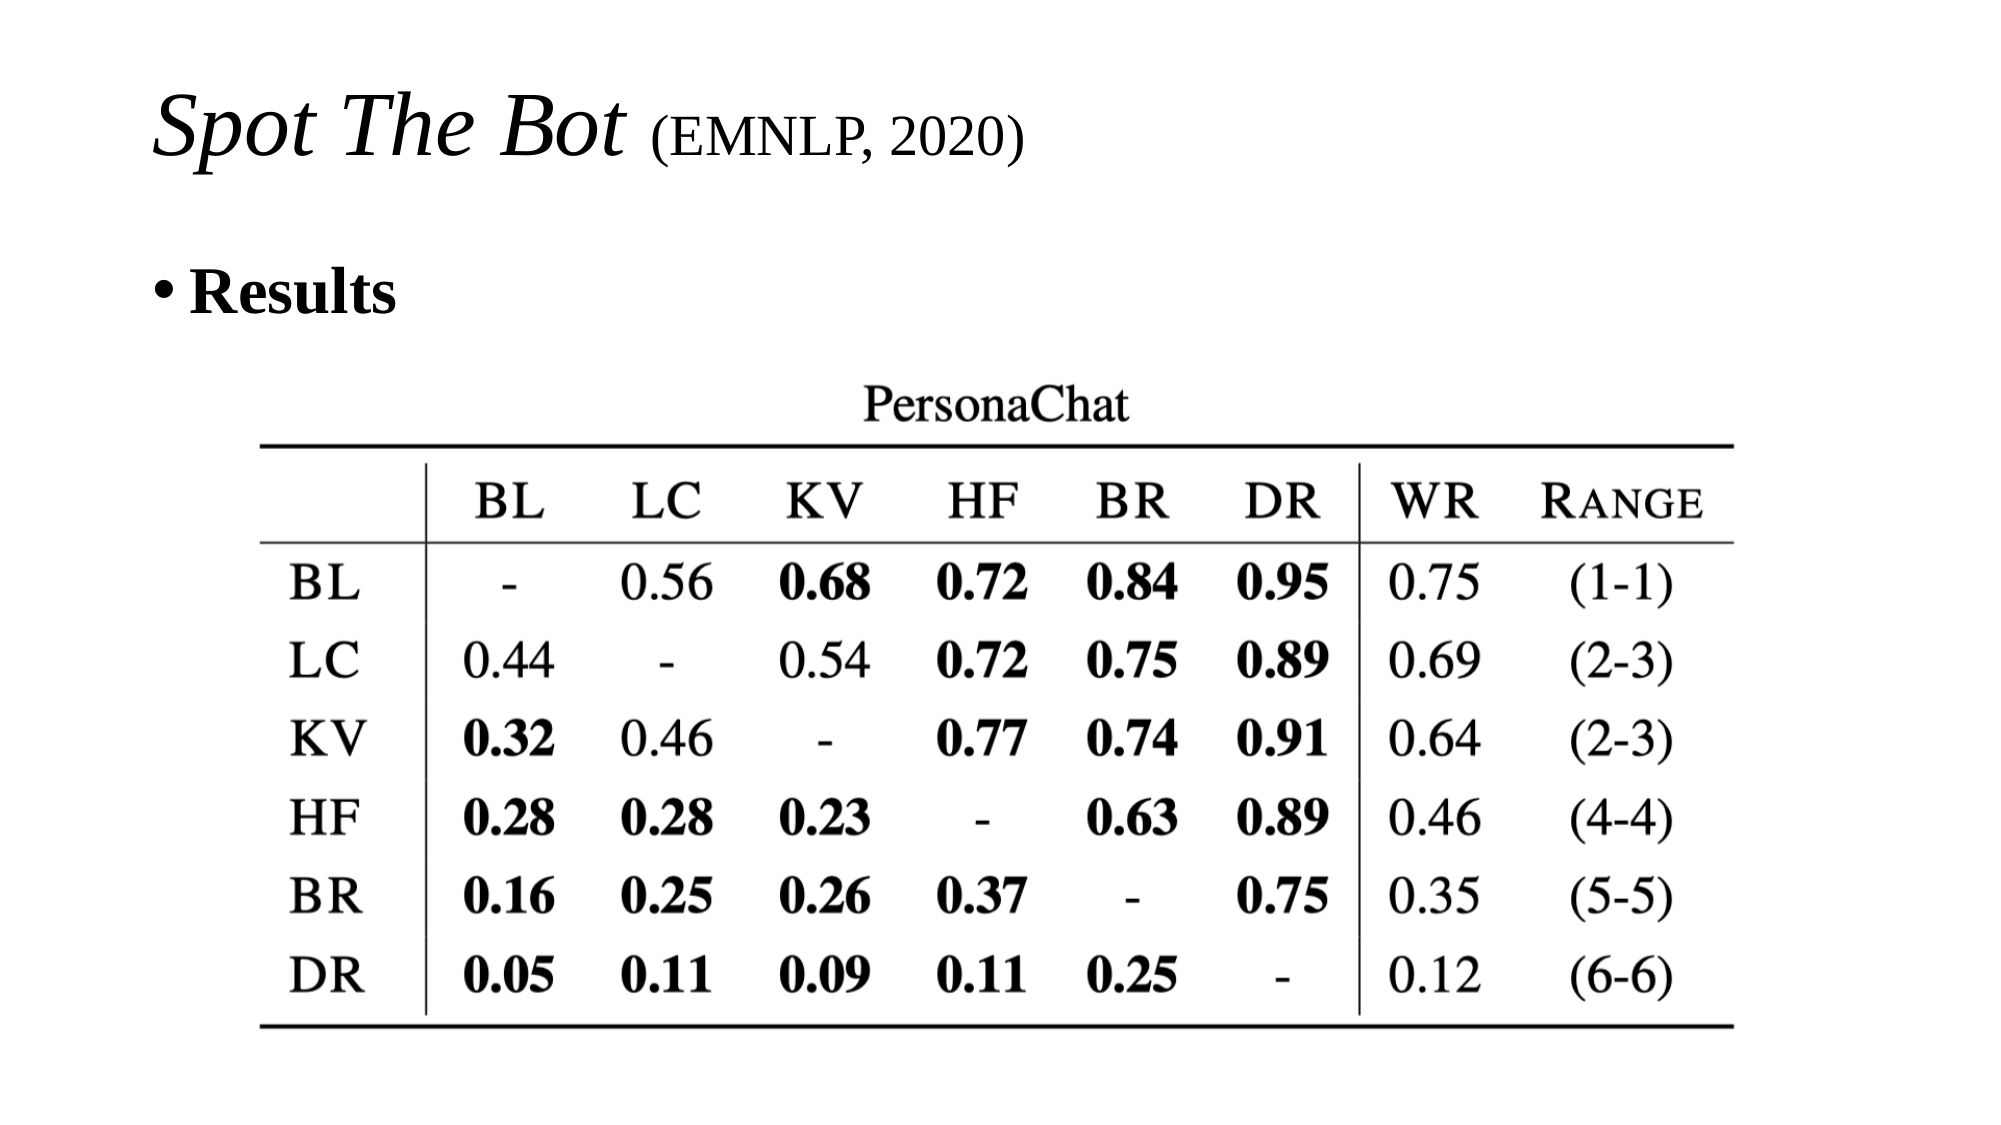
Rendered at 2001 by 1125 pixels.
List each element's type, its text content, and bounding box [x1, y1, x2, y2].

picture [257, 377, 1743, 1048]
list Results [137, 270, 1863, 963]
text_box Spot The Bot (EMNLP, 2020) [137, 51, 1863, 270]
